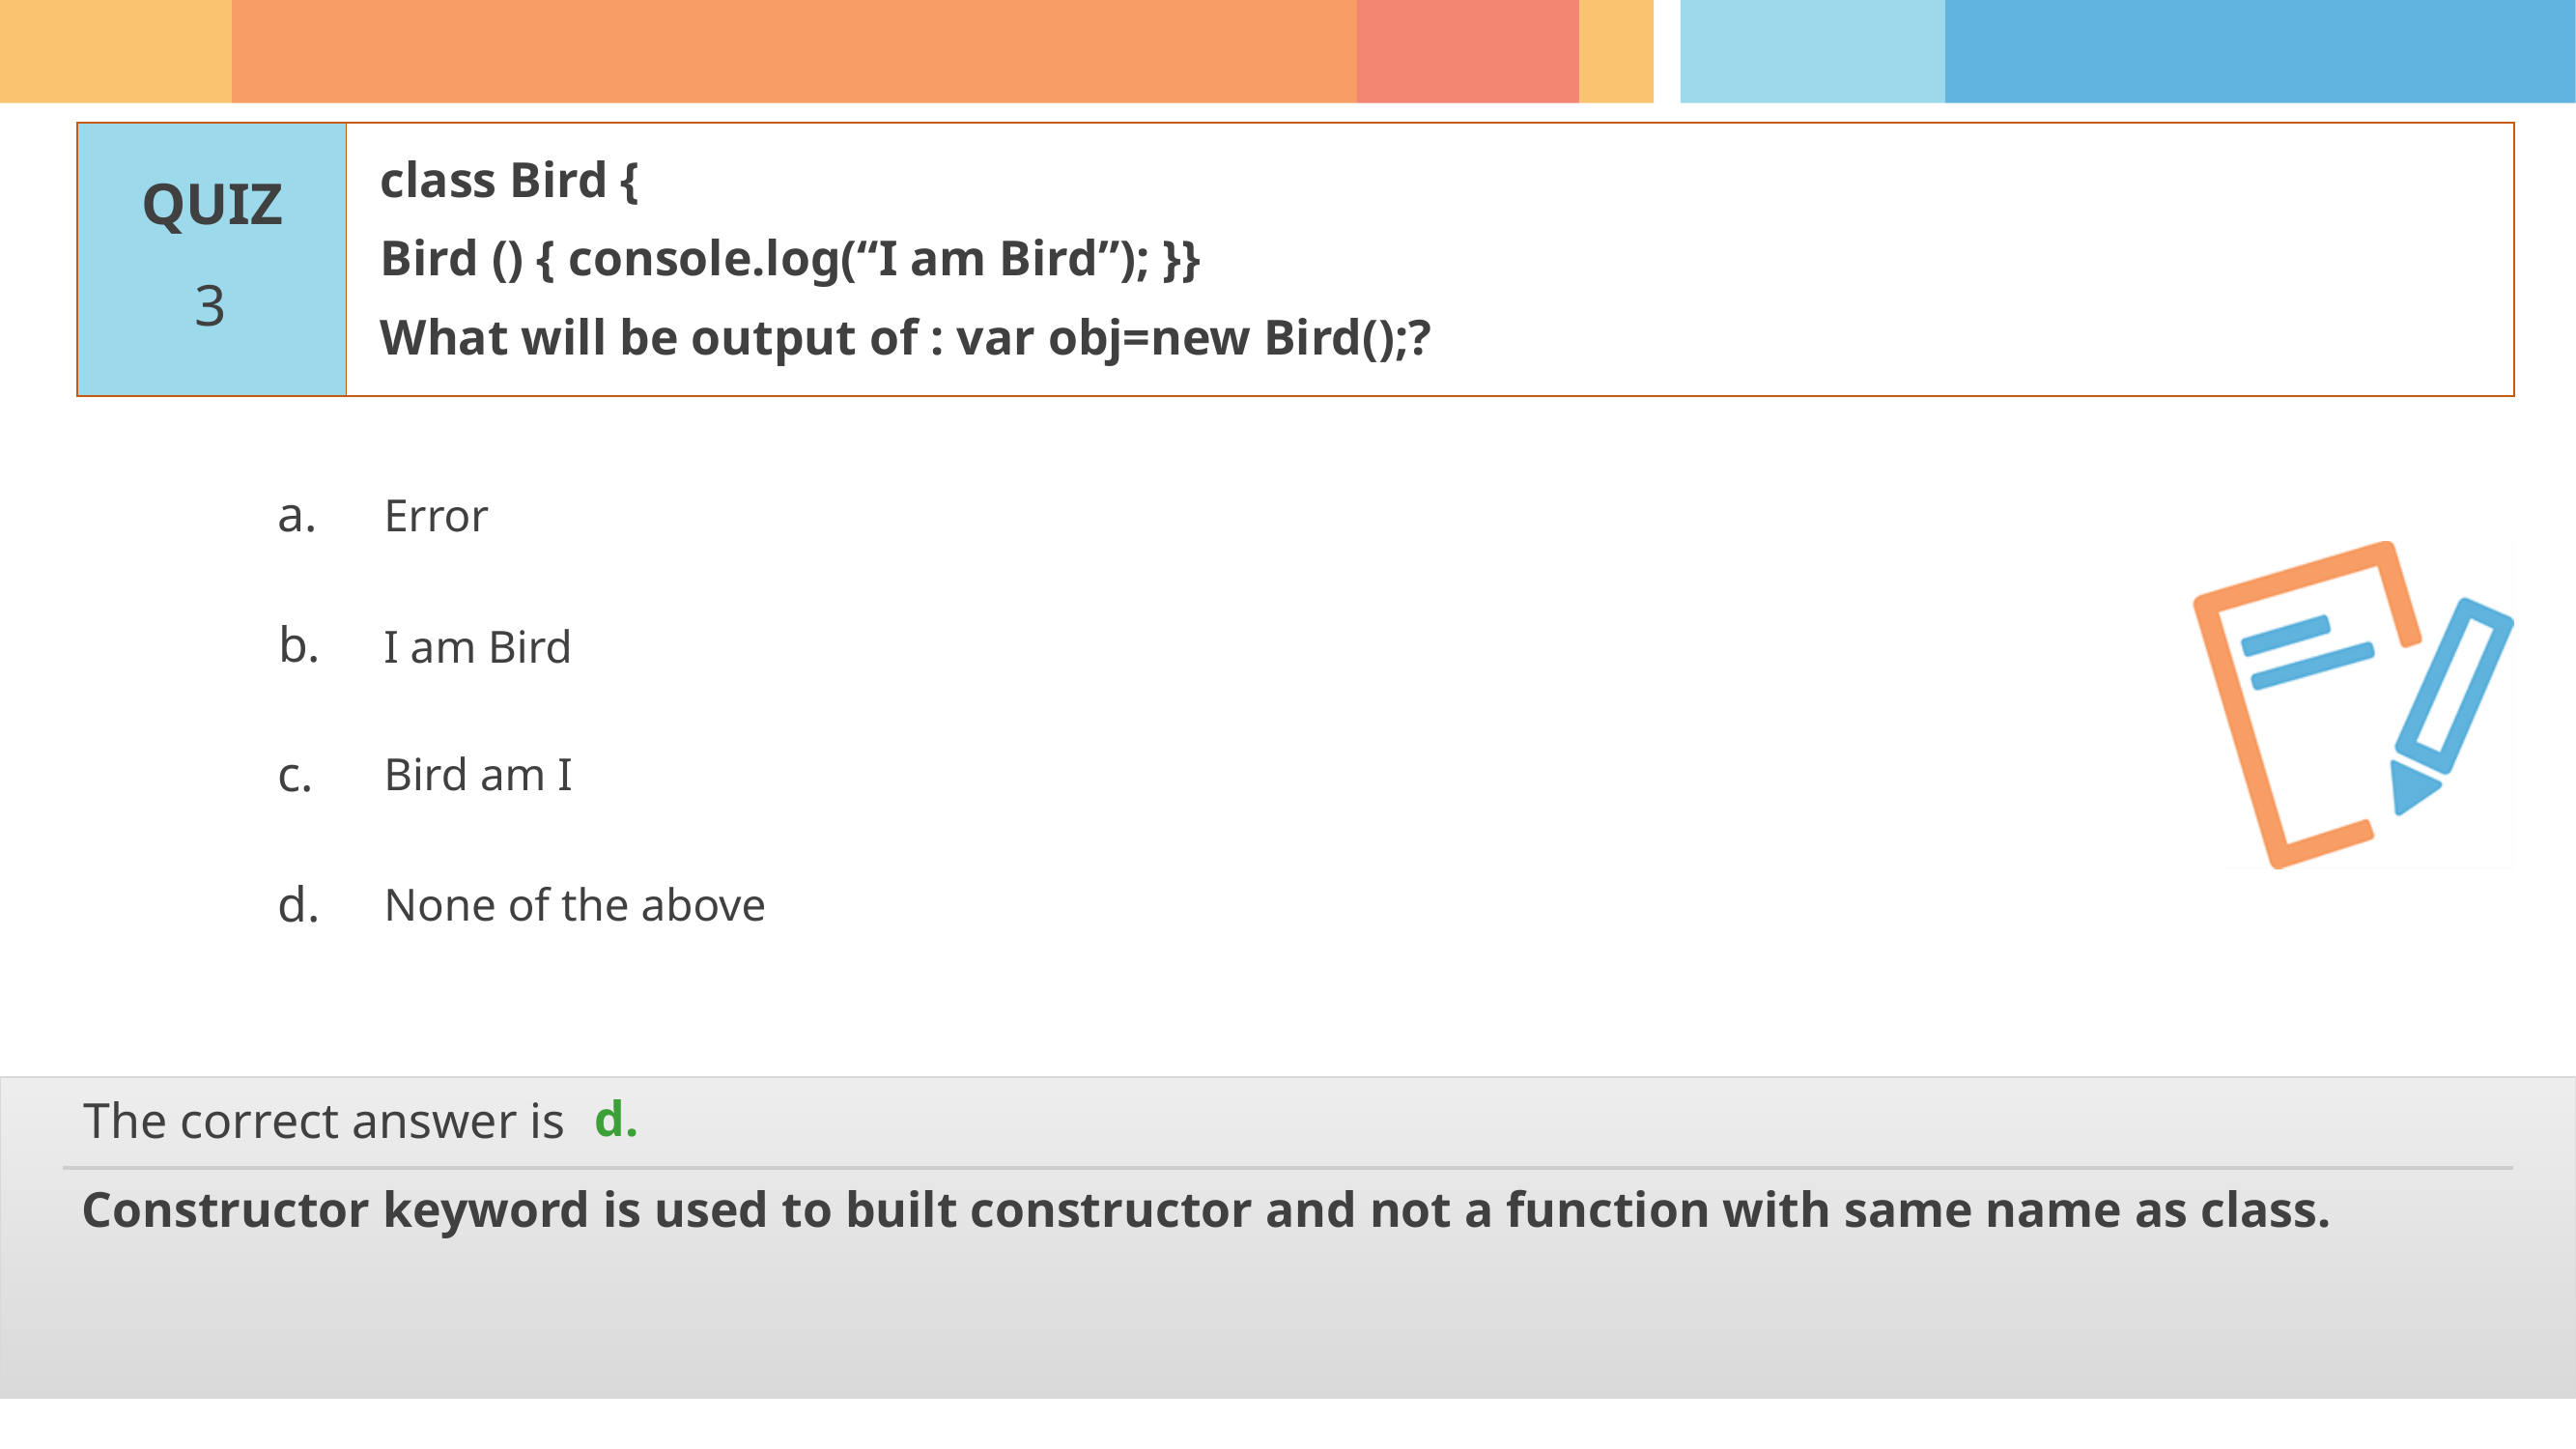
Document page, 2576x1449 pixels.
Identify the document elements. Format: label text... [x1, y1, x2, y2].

list class Bird { Bird () { console.log(“I am Bird”); }} What will be output of : var obj=new Bird();? [365, 147, 2488, 374]
list None of the above [369, 851, 2152, 963]
picture [2187, 541, 2514, 869]
list Constructor keyword is used to built constructor and not a function with same name as class. [68, 1178, 2505, 1390]
list Error [369, 462, 2152, 574]
list Bird am I [369, 721, 2152, 833]
list d. [580, 1071, 2010, 1170]
list I am Bird [369, 592, 2152, 704]
list 3 [77, 265, 344, 352]
